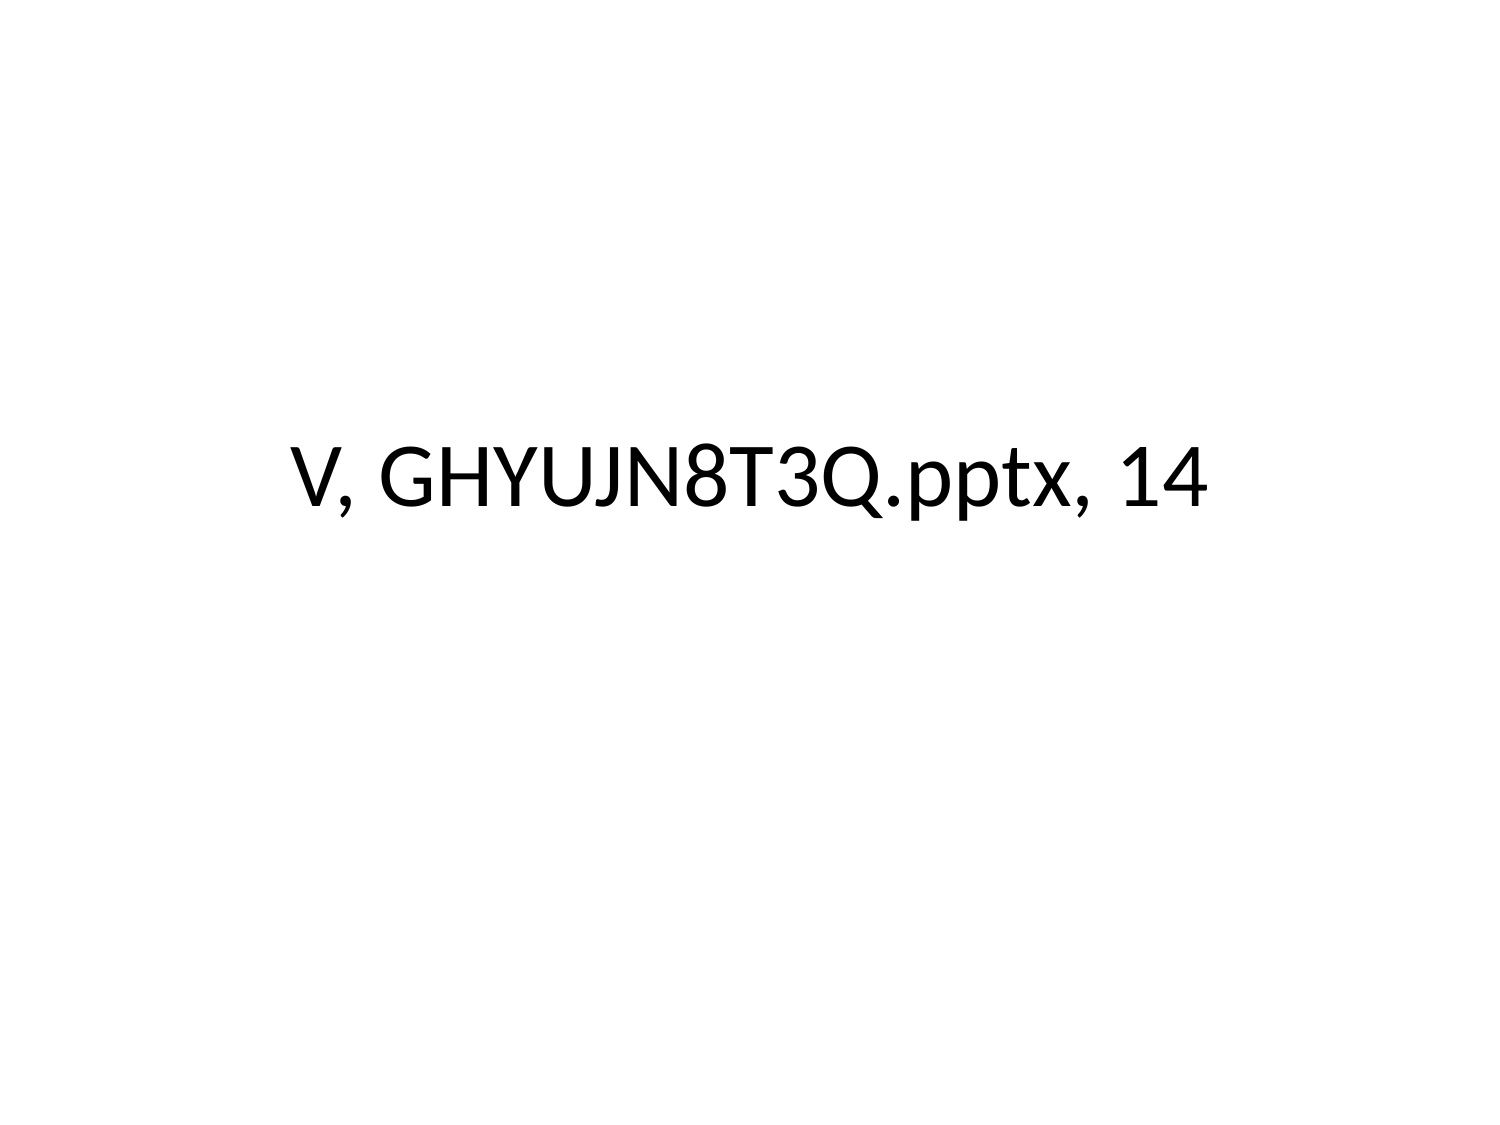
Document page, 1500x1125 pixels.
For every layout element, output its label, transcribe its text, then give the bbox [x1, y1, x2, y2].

title V, GHYUJN8T3Q.pptx, 14 [112, 349, 1388, 591]
